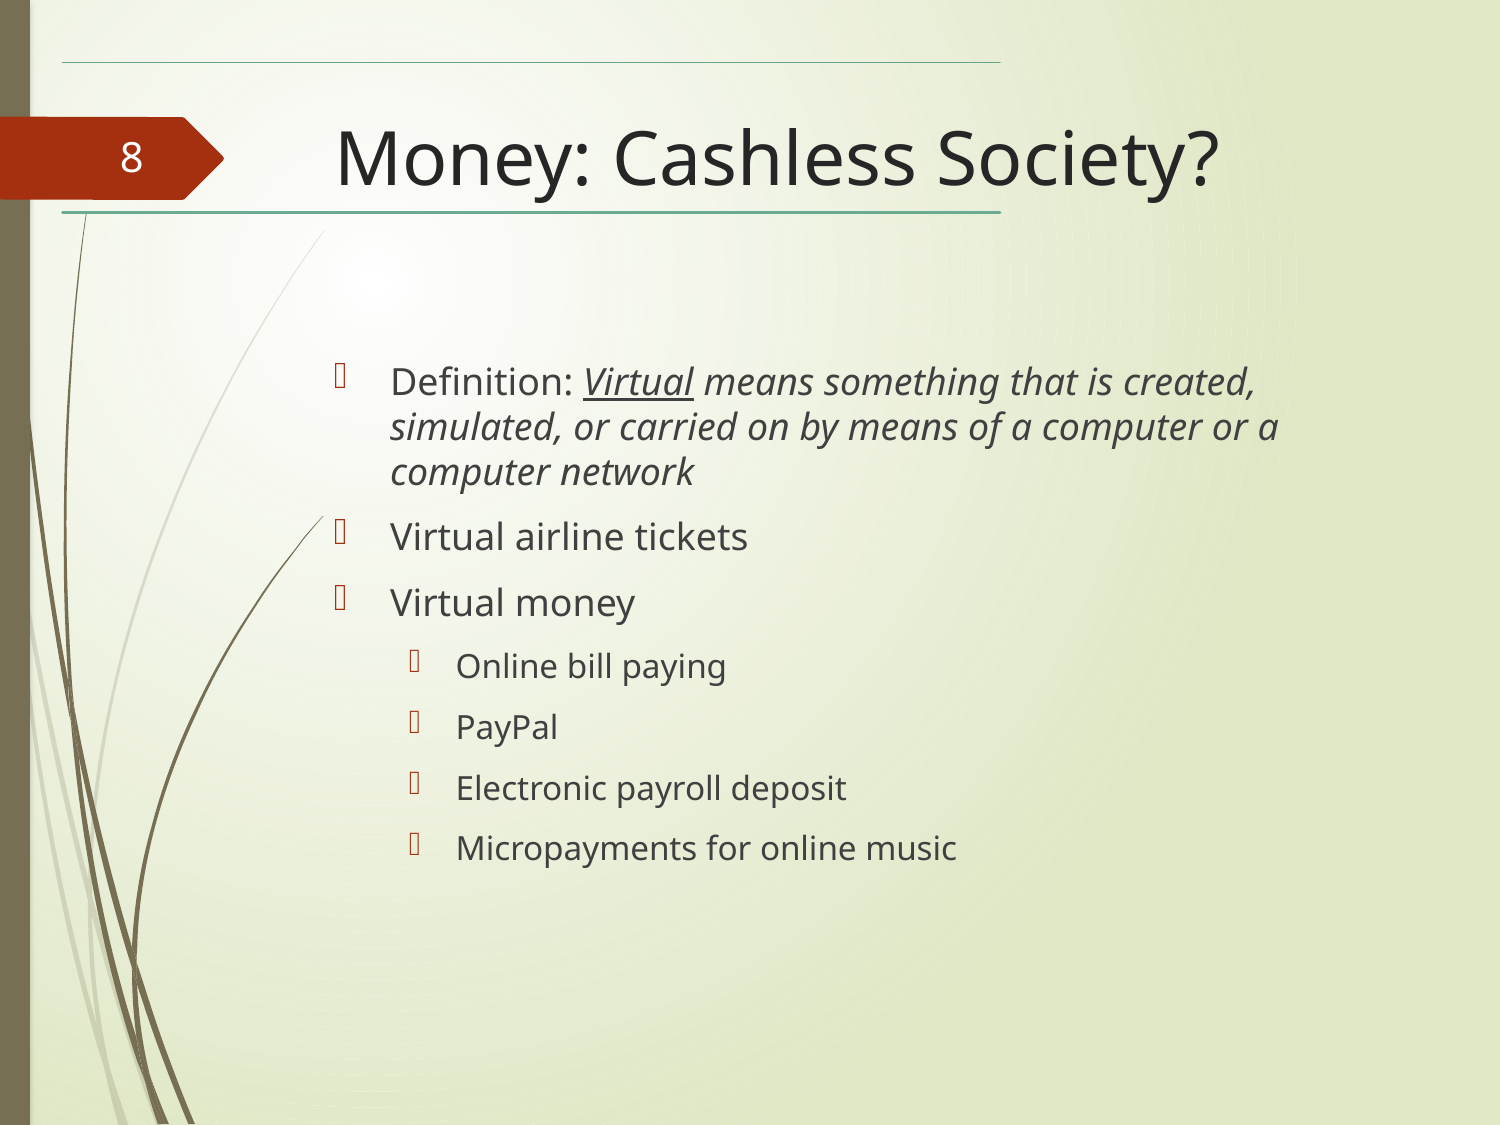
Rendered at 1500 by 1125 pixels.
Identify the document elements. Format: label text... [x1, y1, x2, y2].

title Money: Cashless Society? [319, 102, 1400, 313]
slide_number 8 [83, 129, 180, 190]
list Definition: Virtual means something that is created, simulated, or carried on by means of a computer or a computer network Virtual airline tickets Virtual money Online bill paying PayPal Electronic payroll deposit Micropayments for online music [318, 350, 1400, 970]
